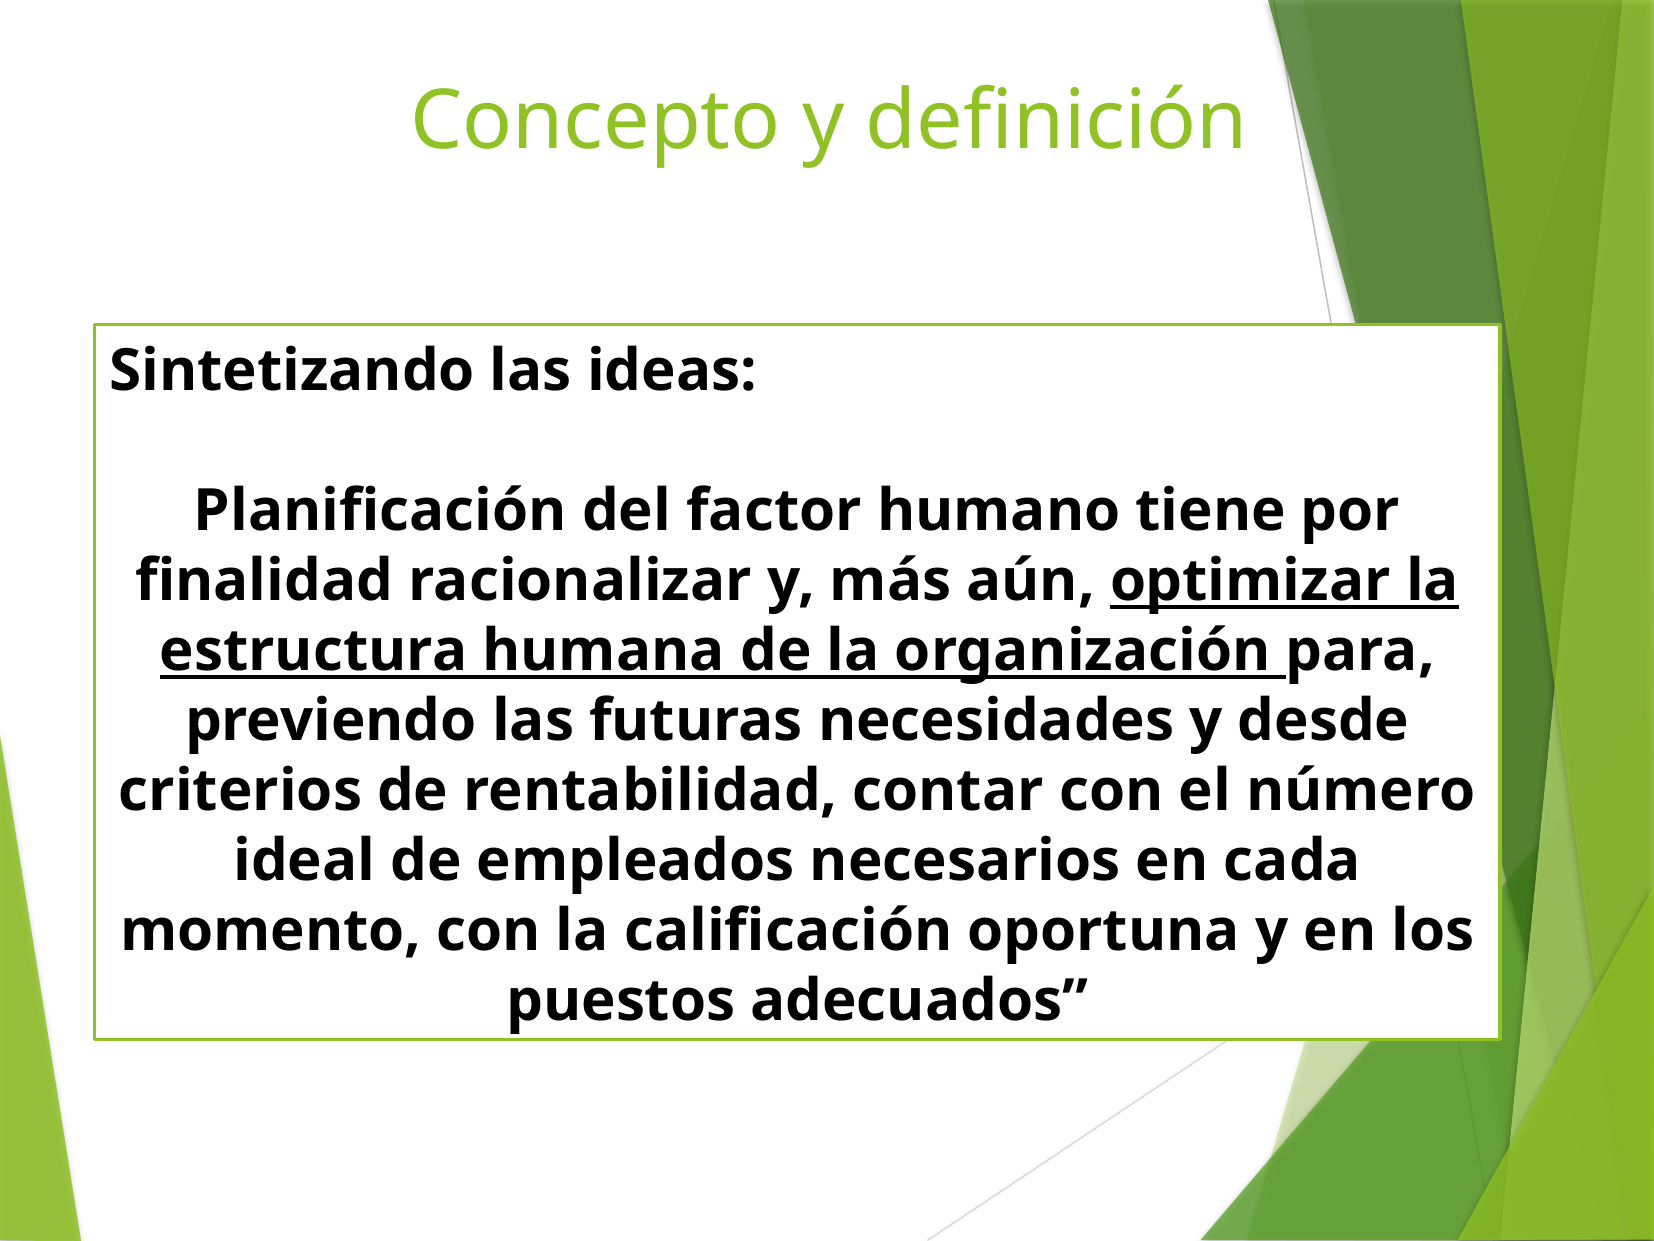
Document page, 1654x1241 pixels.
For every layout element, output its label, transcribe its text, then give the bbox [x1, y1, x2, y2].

text_box Concepto y definición [123, 53, 1536, 185]
text_box Sintetizando las ideas: Planificación del factor humano tiene por finalidad racionalizar y, más aún, optimizar la estructura humana de la organización para, previendo las futuras necesidades y desde criterios de rentabilidad, contar con el número ideal de empleados necesarios en cada momento, con la calificación oportuna y en los puestos adecuados” [93, 323, 1502, 1041]
